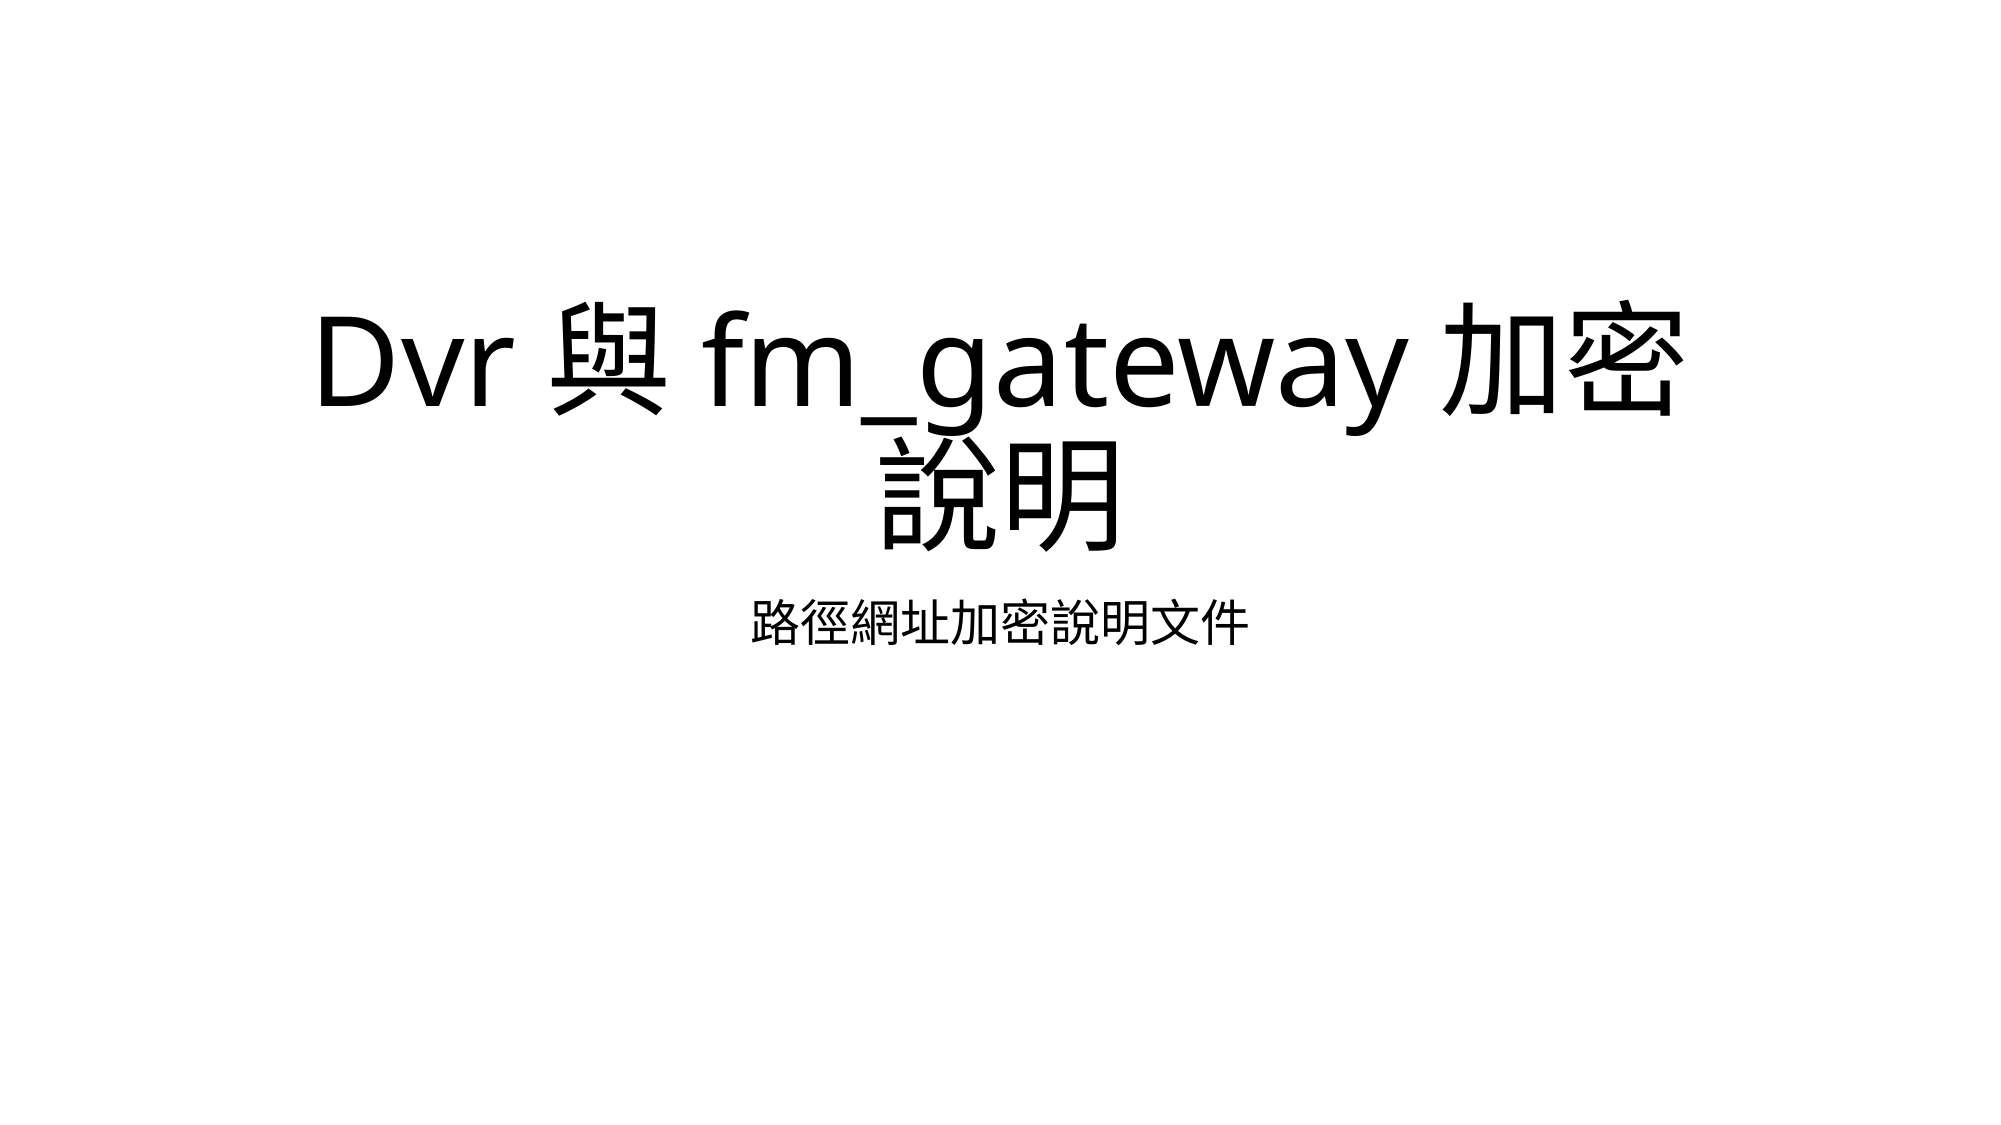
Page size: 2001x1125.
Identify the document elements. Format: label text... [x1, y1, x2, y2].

title Dvr與fm_gateway加密說明 [249, 184, 1750, 576]
subtitle 路徑網址加密說明文件 [249, 590, 1750, 863]
